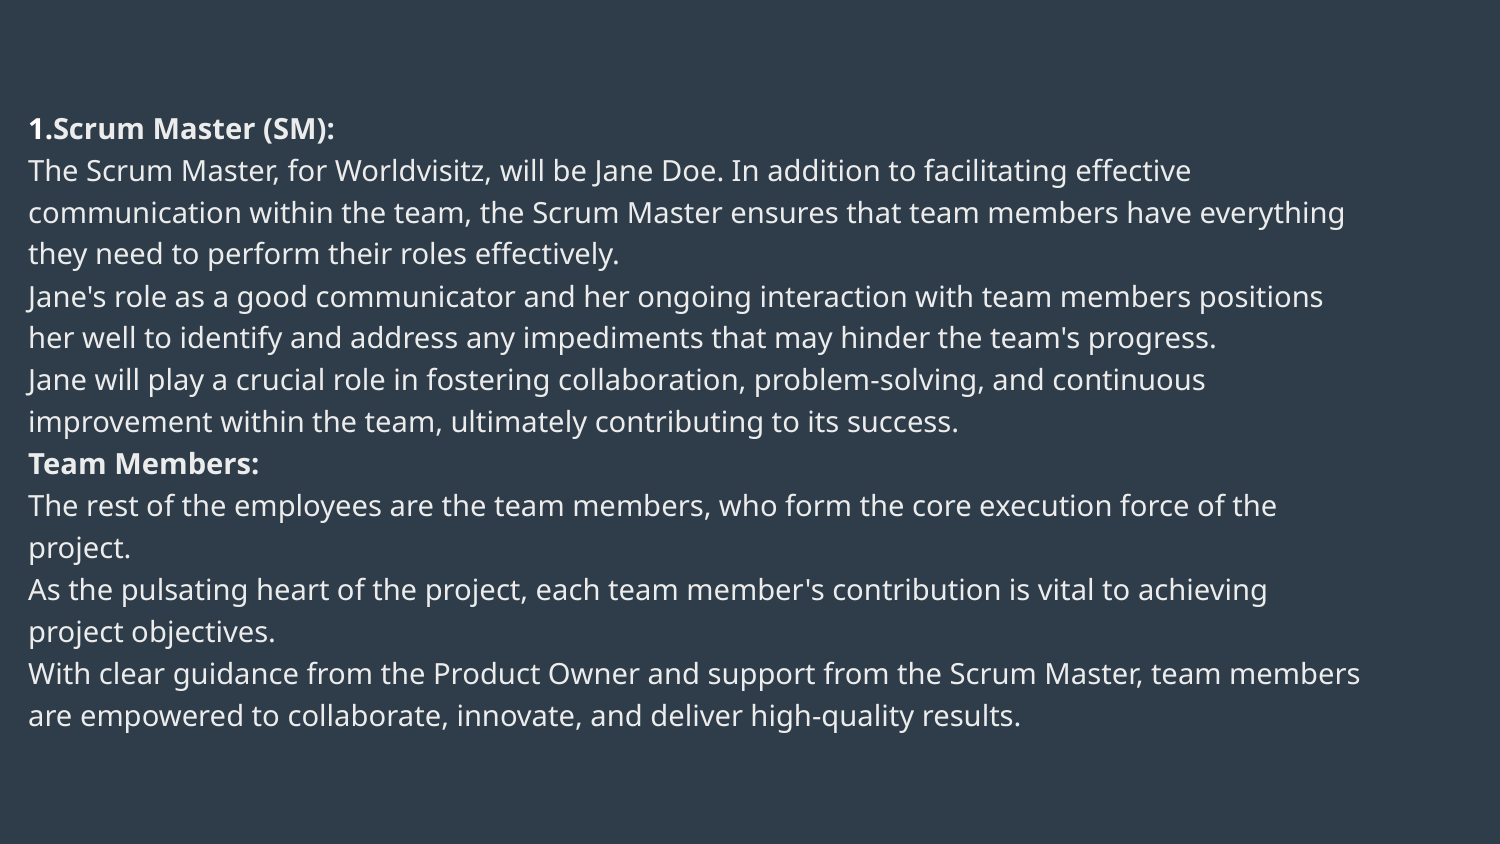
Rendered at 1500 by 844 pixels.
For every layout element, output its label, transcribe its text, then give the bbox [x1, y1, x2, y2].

title Scrum Master (SM): The Scrum Master, for Worldvisitz, will be Jane Doe. In addition to facilitating effective communication within the team, the Scrum Master ensures that team members have everything they need to perform their roles effectively. Jane's role as a good communicator and her ongoing interaction with team members positions her well to identify and address any impediments that may hinder the team's progress. Jane will play a crucial role in fostering collaboration, problem-solving, and continuous improvement within the team, ultimately contributing to its success. Team Members: The rest of the employees are the team members, who form the core execution force of the project. As the pulsating heart of the project, each team member's contribution is vital to achieving project objectives. With clear guidance from the Product Owner and support from the Scrum Master, team members are empowered to collaborate, innovate, and deliver high-quality results. [22, 64, 1373, 738]
